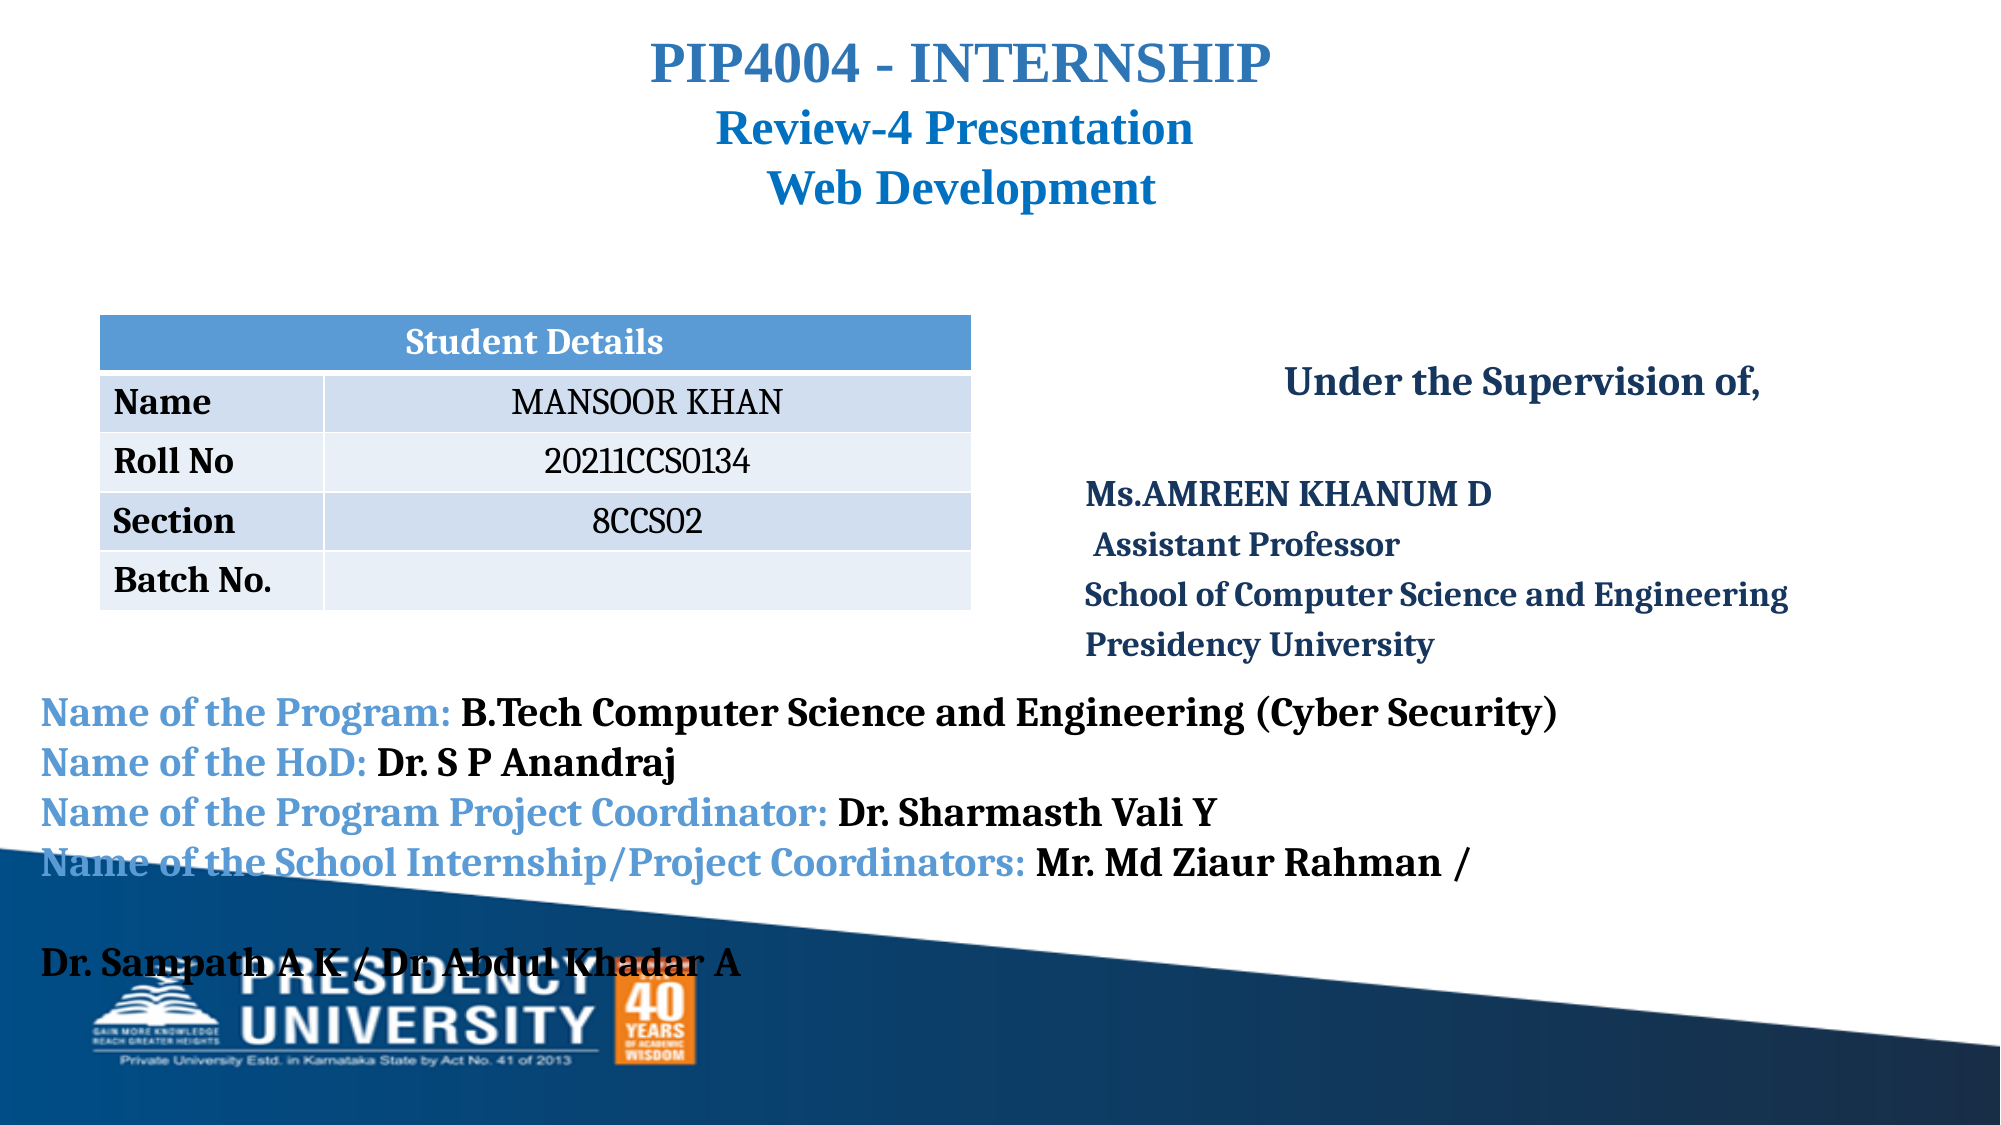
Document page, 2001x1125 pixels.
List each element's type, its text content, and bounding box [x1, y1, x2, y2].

table_cell 20211CCS0134 [325, 433, 971, 491]
table_cell Name [100, 376, 323, 432]
table_cell 8CCS02 [325, 493, 971, 550]
table_cell [325, 552, 971, 610]
text_box Under the Supervision of, Ms.AMREEN KHANUM D Assistant Professor School of Computer Science and Engineering Presidency University [1070, 346, 1975, 677]
table_cell Roll No [100, 433, 323, 491]
table_header Student Details [100, 315, 971, 370]
table_cell MANSOOR KHAN [325, 376, 971, 432]
text_box PIP4004 - INTERNSHIP Review-4 Presentation Web Development [98, 21, 1824, 278]
text_box Name of the Program: B.Tech Computer Science and Engineering (Cyber Security) Name of the HoD: Dr. S P Anandraj Name of the Program Project Coordinator: Dr. Sharmasth Vali Y Name of the School Internship/Project Coordinators: Mr. Md Ziaur Rahman / Dr. Sampath A K / Dr. Abdul Khadar A [25, 677, 2000, 934]
table_cell Batch No. [100, 552, 323, 610]
table_cell Section [100, 493, 323, 550]
picture [0, 845, 2000, 1125]
